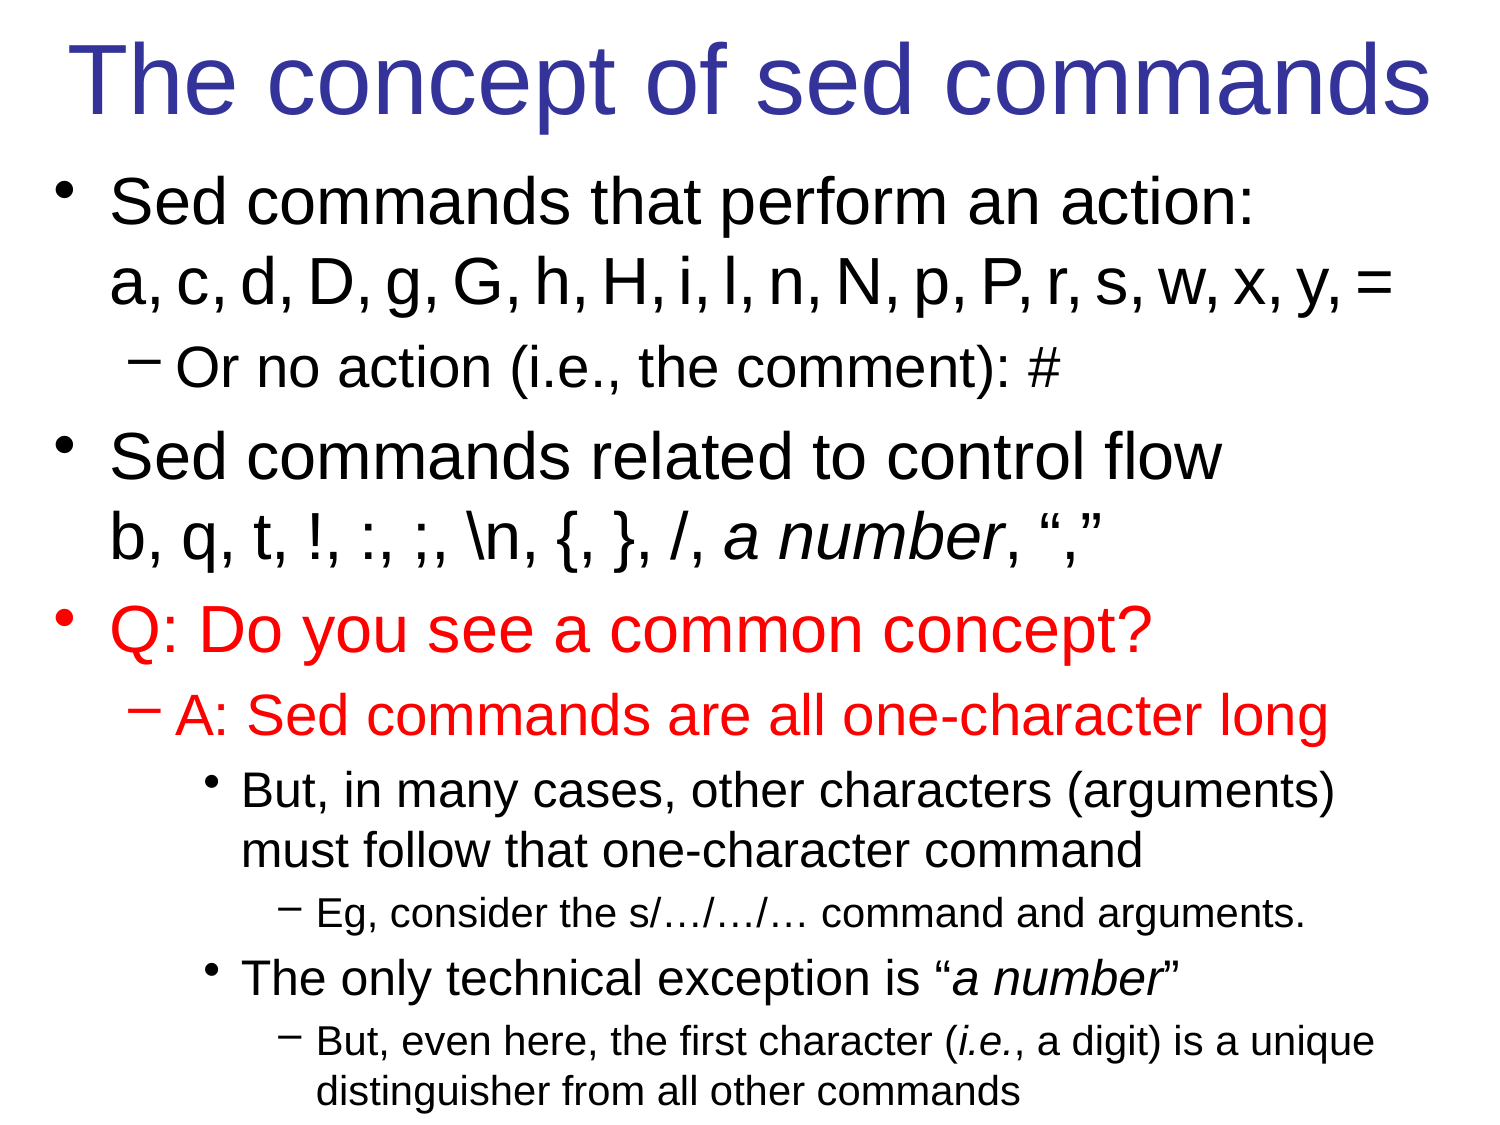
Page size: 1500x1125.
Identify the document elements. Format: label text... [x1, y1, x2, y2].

list Sed commands that perform an action: a, c, d, D, g, G, h, H, i, l, n, N, p, P, r, s, w, x, y, = Or no action (i.e., the comment): # Sed commands related to control flow b, q, t, !, :, ;, \n, {, }, /, a number, “,” Q: Do you see a common concept? A: Sed commands are all one-character long But, in many cases, other characters (arguments) must follow that one-character command Eg, consider the s/…/…/… command and arguments. The only technical exception is “a number” But, even here, the first character (i.e., a digit) is a unique distinguisher from all other commands [38, 149, 1463, 1125]
title The concept of sed commands [37, 0, 1463, 151]
